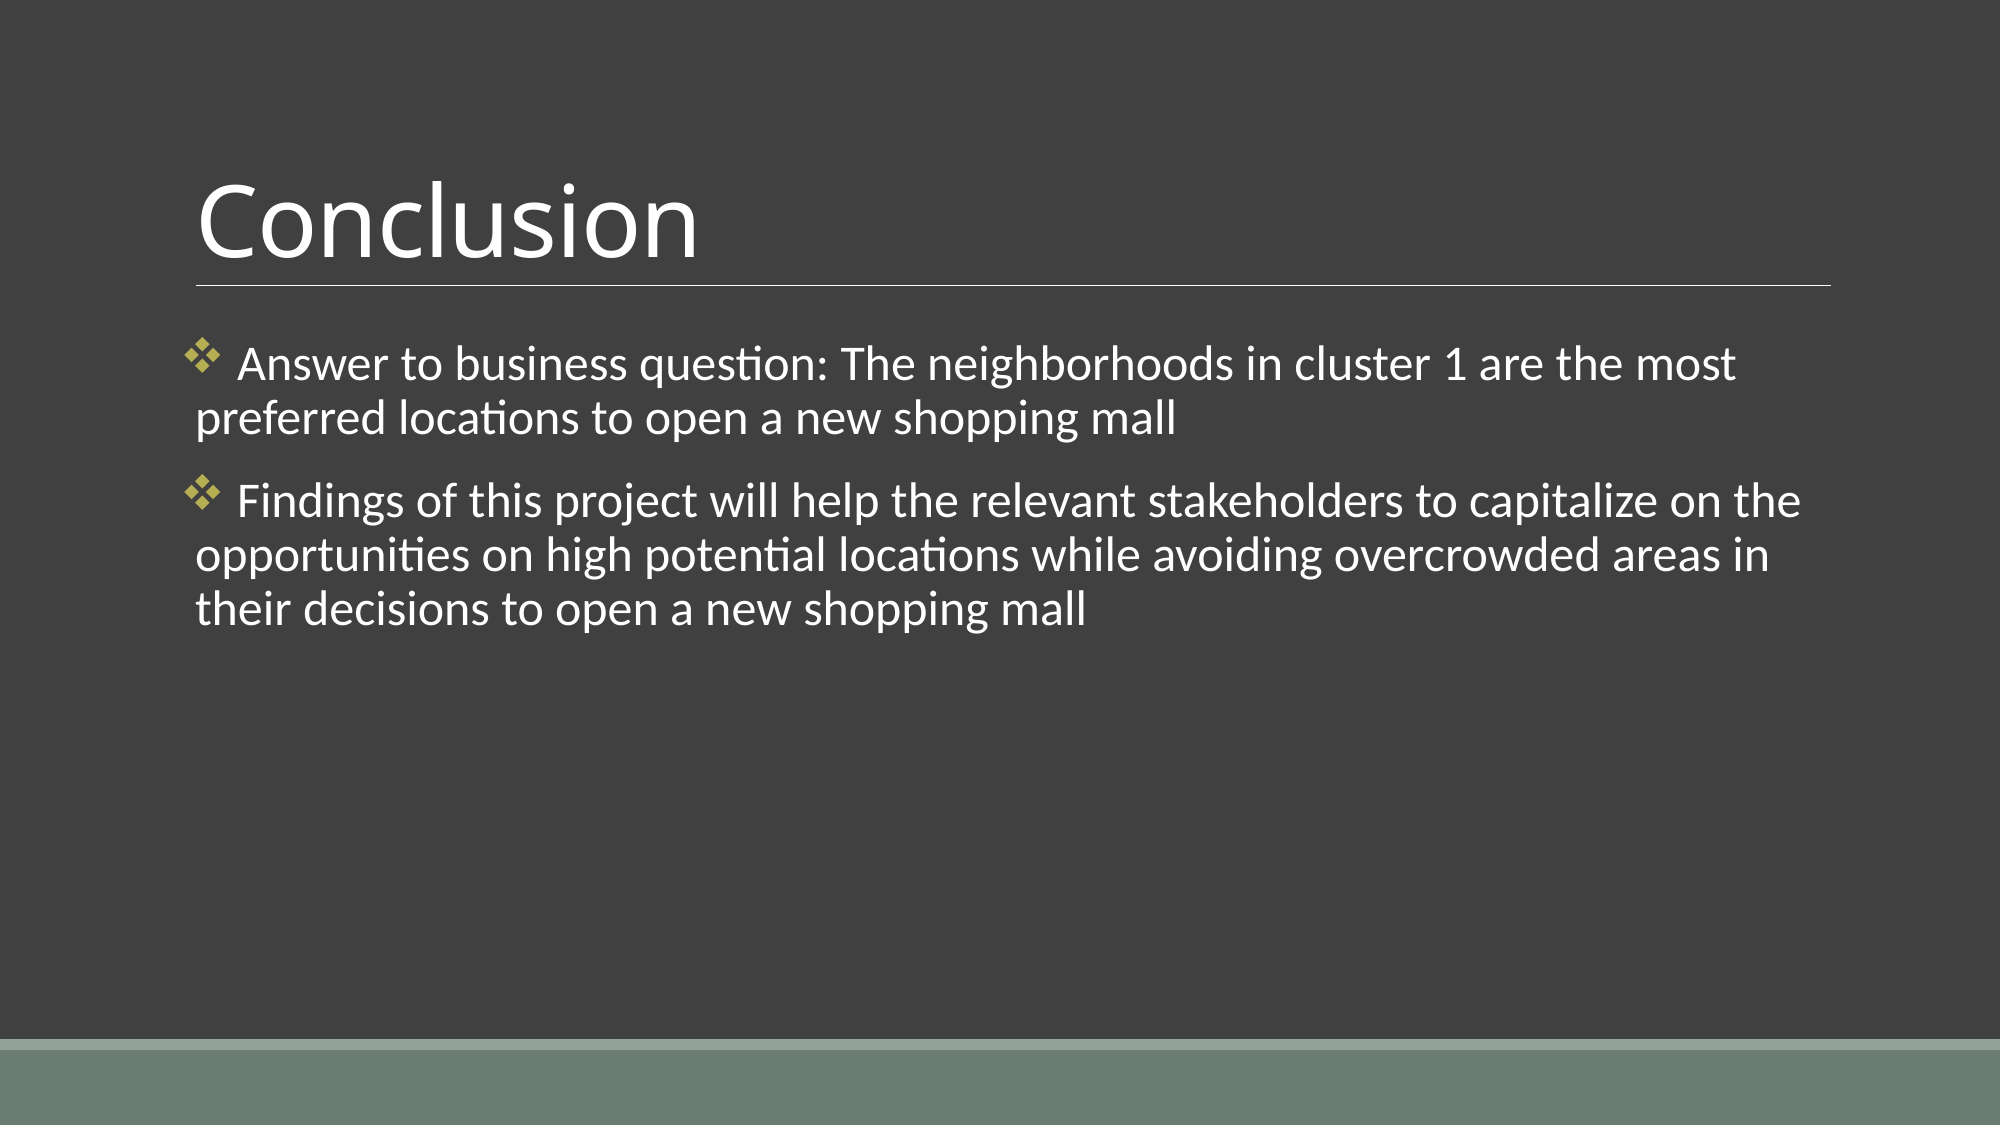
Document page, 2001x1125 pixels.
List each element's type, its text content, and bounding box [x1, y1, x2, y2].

title Conclusion [180, 47, 1830, 285]
list Answer to business question: The neighborhoods in cluster 1 are the most preferred locations to open a new shopping mall Findings of this project will help the relevant stakeholders to capitalize on the opportunities on high potential locations while avoiding overcrowded areas in their decisions to open a new shopping mall [180, 329, 1830, 990]
